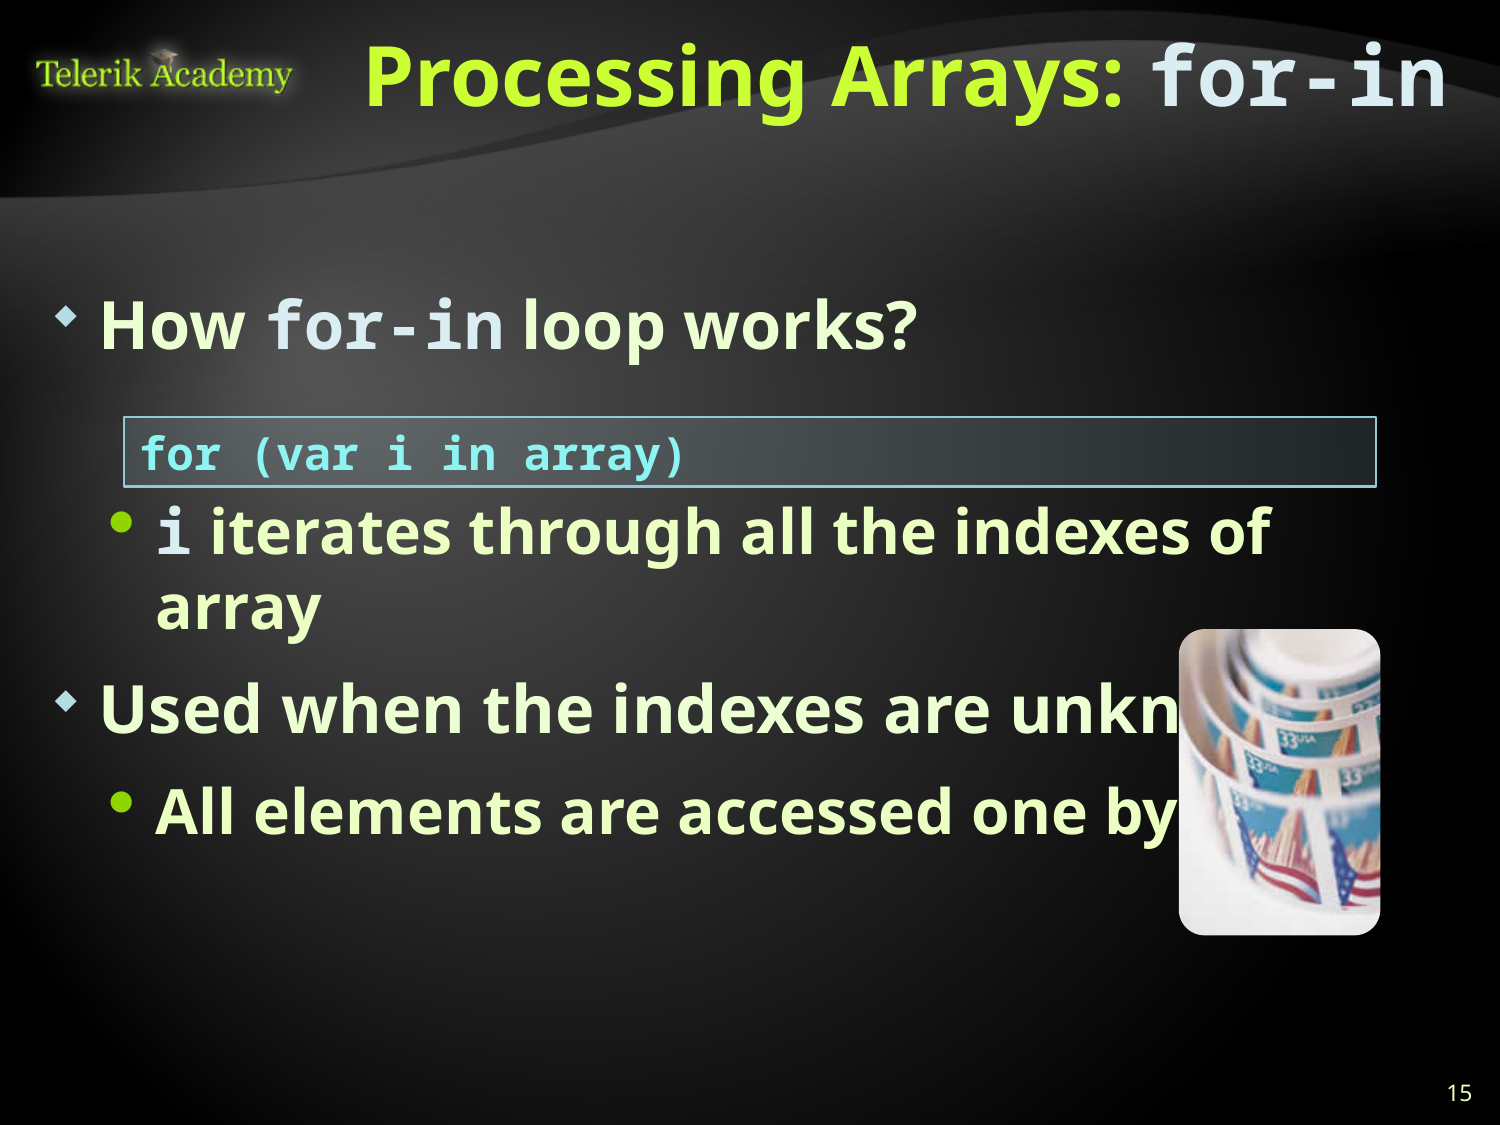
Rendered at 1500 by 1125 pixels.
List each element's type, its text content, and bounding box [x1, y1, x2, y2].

list How for-in loop works? i iterates through all the indexes of array Used when the indexes are unknown All elements are accessed one by one [37, 275, 1463, 863]
picture [0, 0, 1500, 1125]
title Processing Arrays: for-in [300, 12, 1463, 150]
text_box for (var i in array) [123, 416, 1376, 487]
slide_number 15 [1412, 1074, 1488, 1113]
